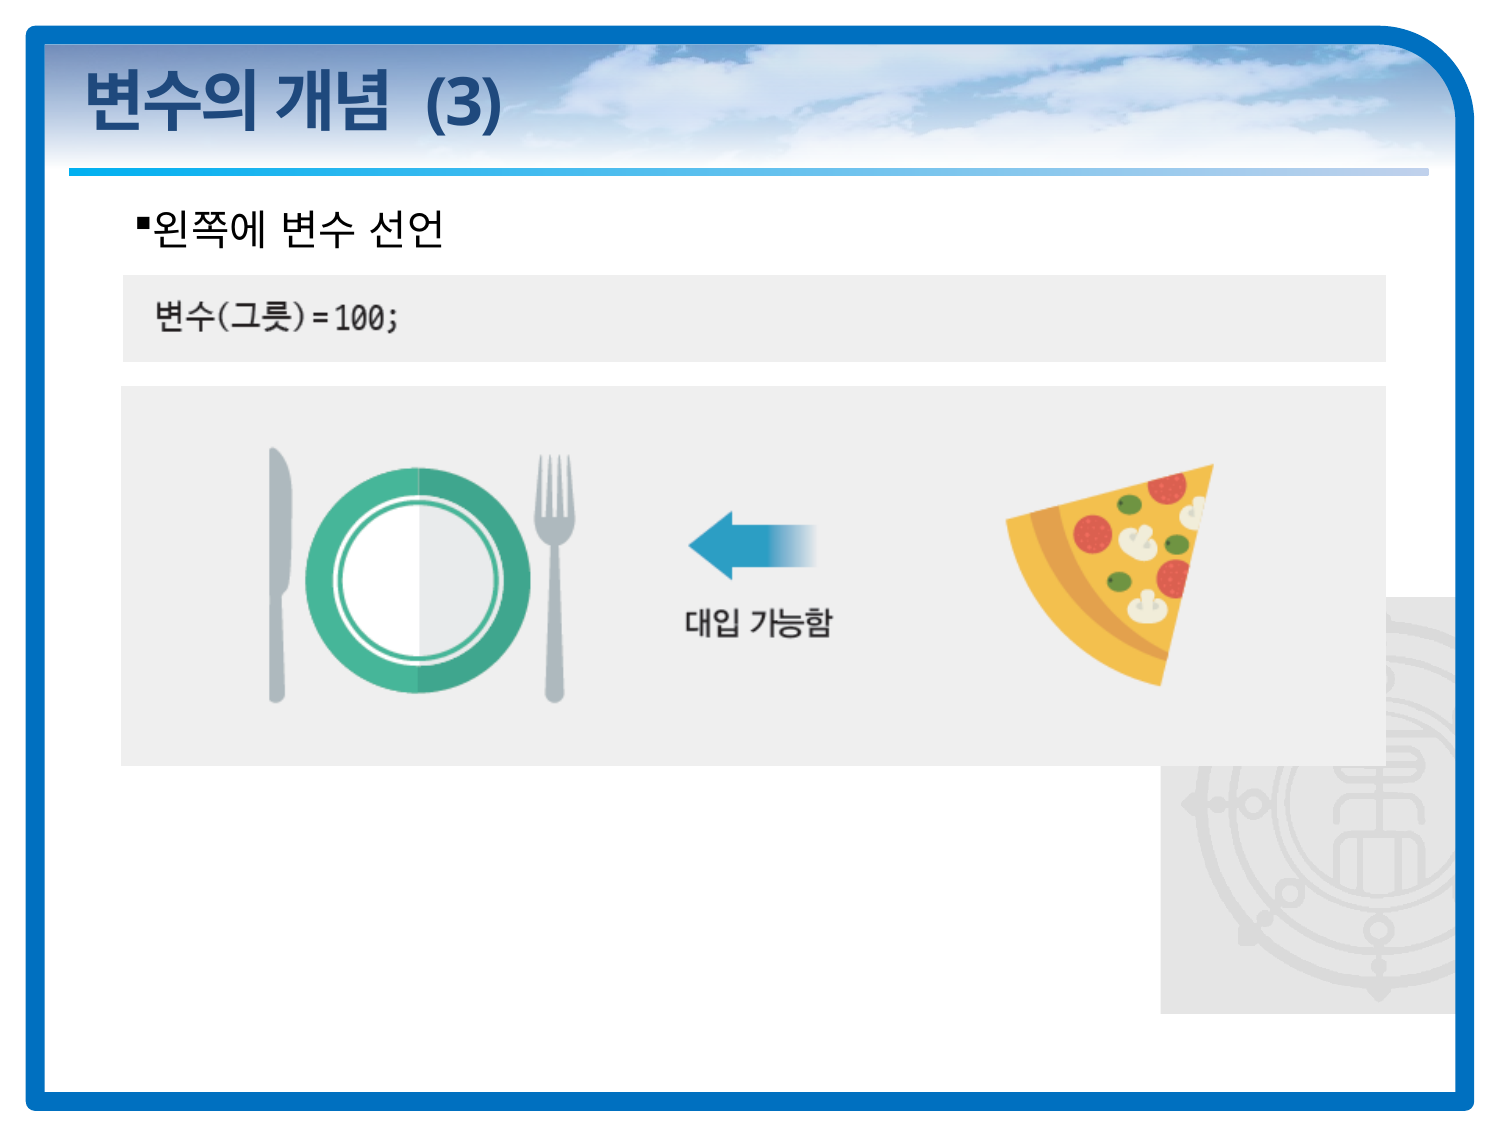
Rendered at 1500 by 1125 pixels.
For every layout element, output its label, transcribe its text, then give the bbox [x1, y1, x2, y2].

picture [122, 275, 1386, 362]
picture [121, 385, 1386, 766]
title 변수의 개념 (3) [68, 35, 1419, 163]
list 왼쪽에 변수 선언 [75, 195, 1425, 1005]
